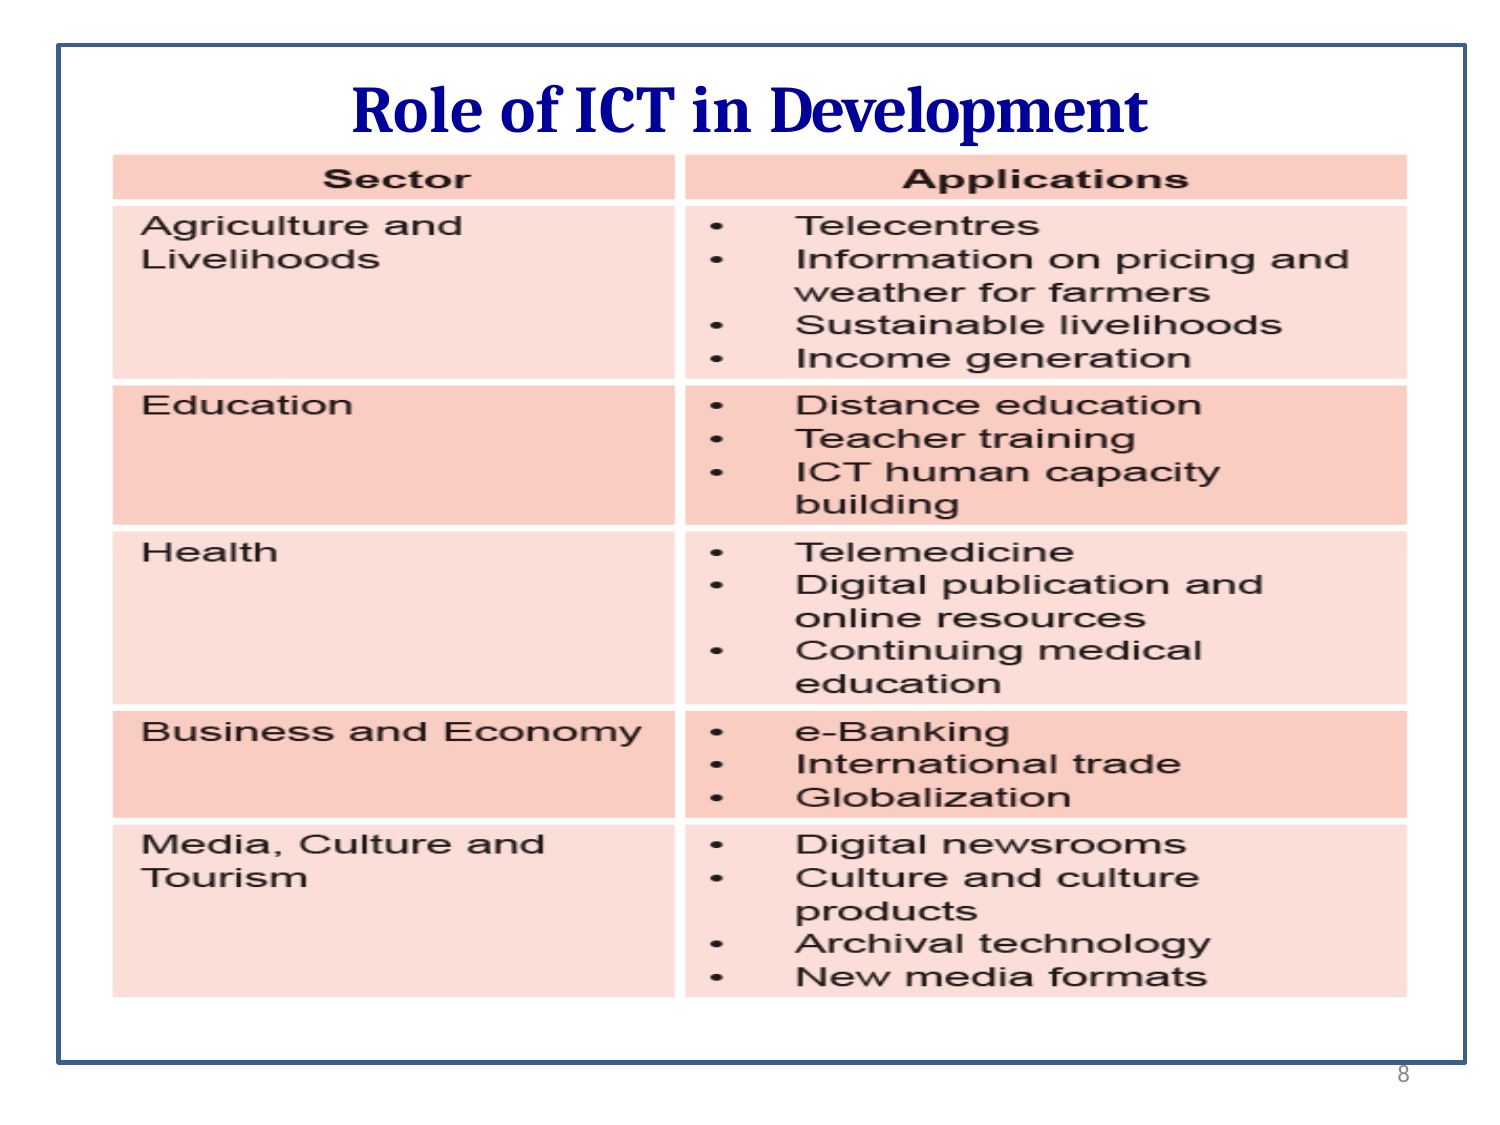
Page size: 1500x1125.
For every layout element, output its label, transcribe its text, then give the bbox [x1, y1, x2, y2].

picture [105, 146, 1419, 1003]
slide_number 8 [1074, 1042, 1425, 1103]
title Role of ICT in Development [75, 71, 1425, 140]
text_box [56, 43, 1467, 1065]
